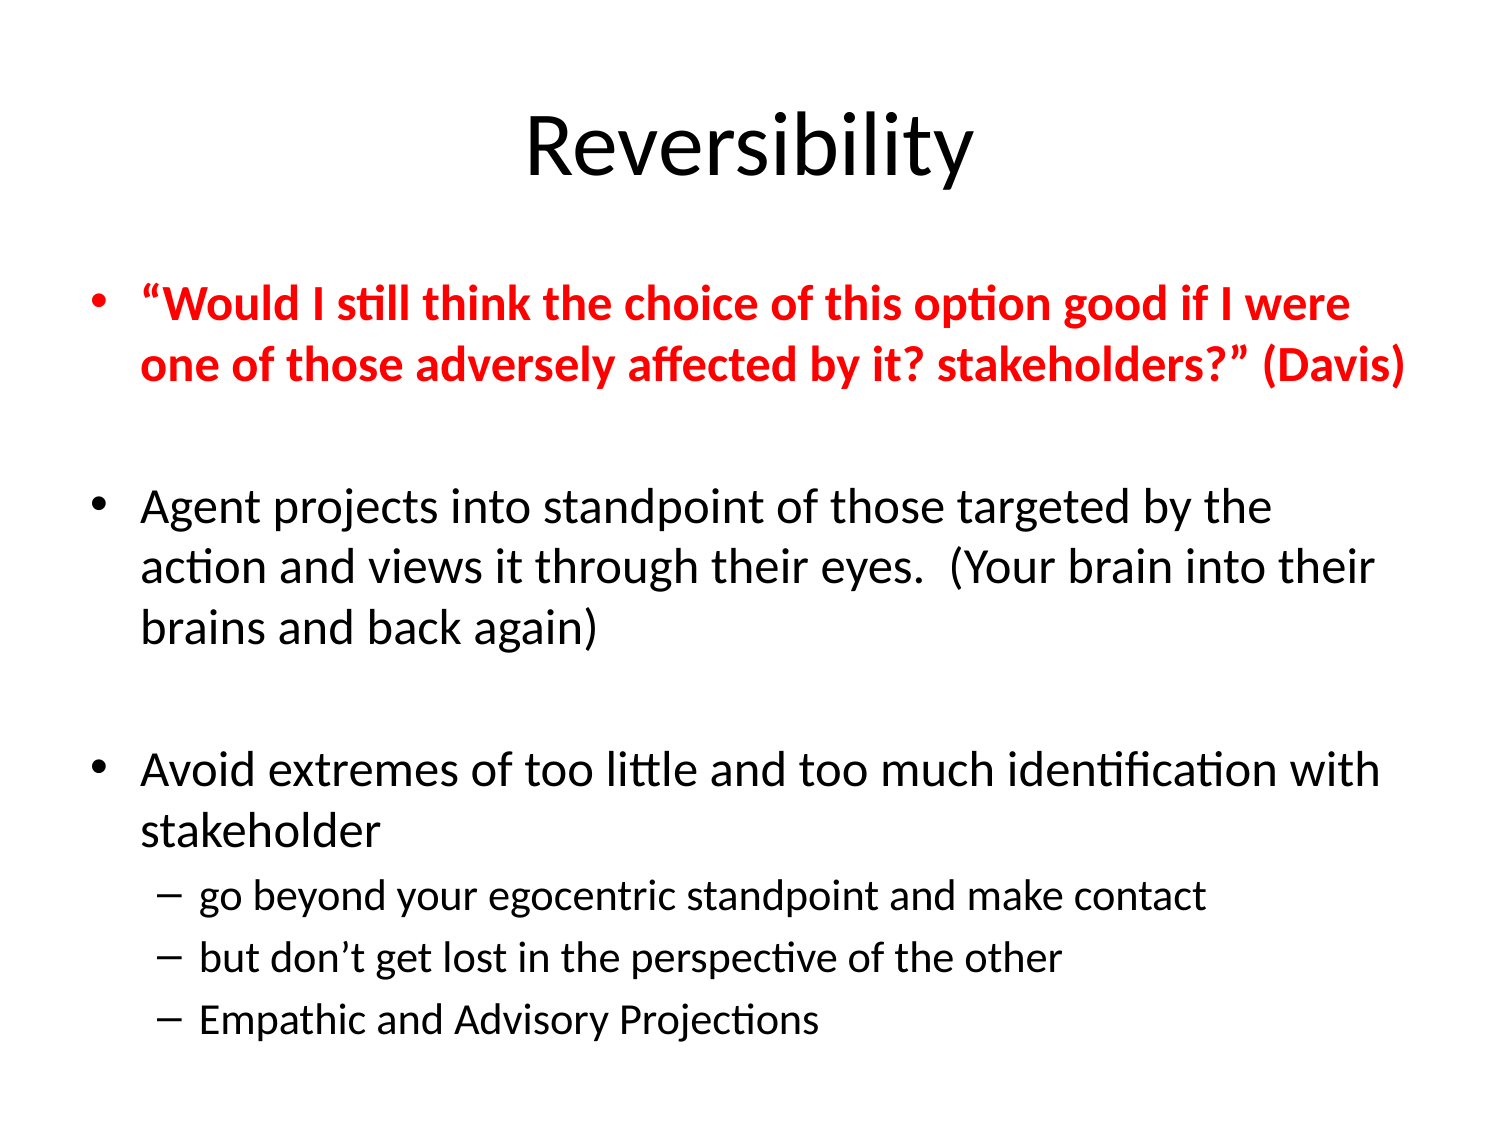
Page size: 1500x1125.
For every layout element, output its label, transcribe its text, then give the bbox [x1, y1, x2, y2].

list “Would I still think the choice of this option good if I were one of those adversely affected by it? stakeholders?” (Davis) Agent projects into standpoint of those targeted by the action and views it through their eyes. (Your brain into their brains and back again) Avoid extremes of too little and too much identification with stakeholder go beyond your egocentric standpoint and make contact but don’t get lost in the perspective of the other Empathic and Advisory Projections [75, 262, 1425, 1075]
title Reversibility [75, 45, 1425, 233]
